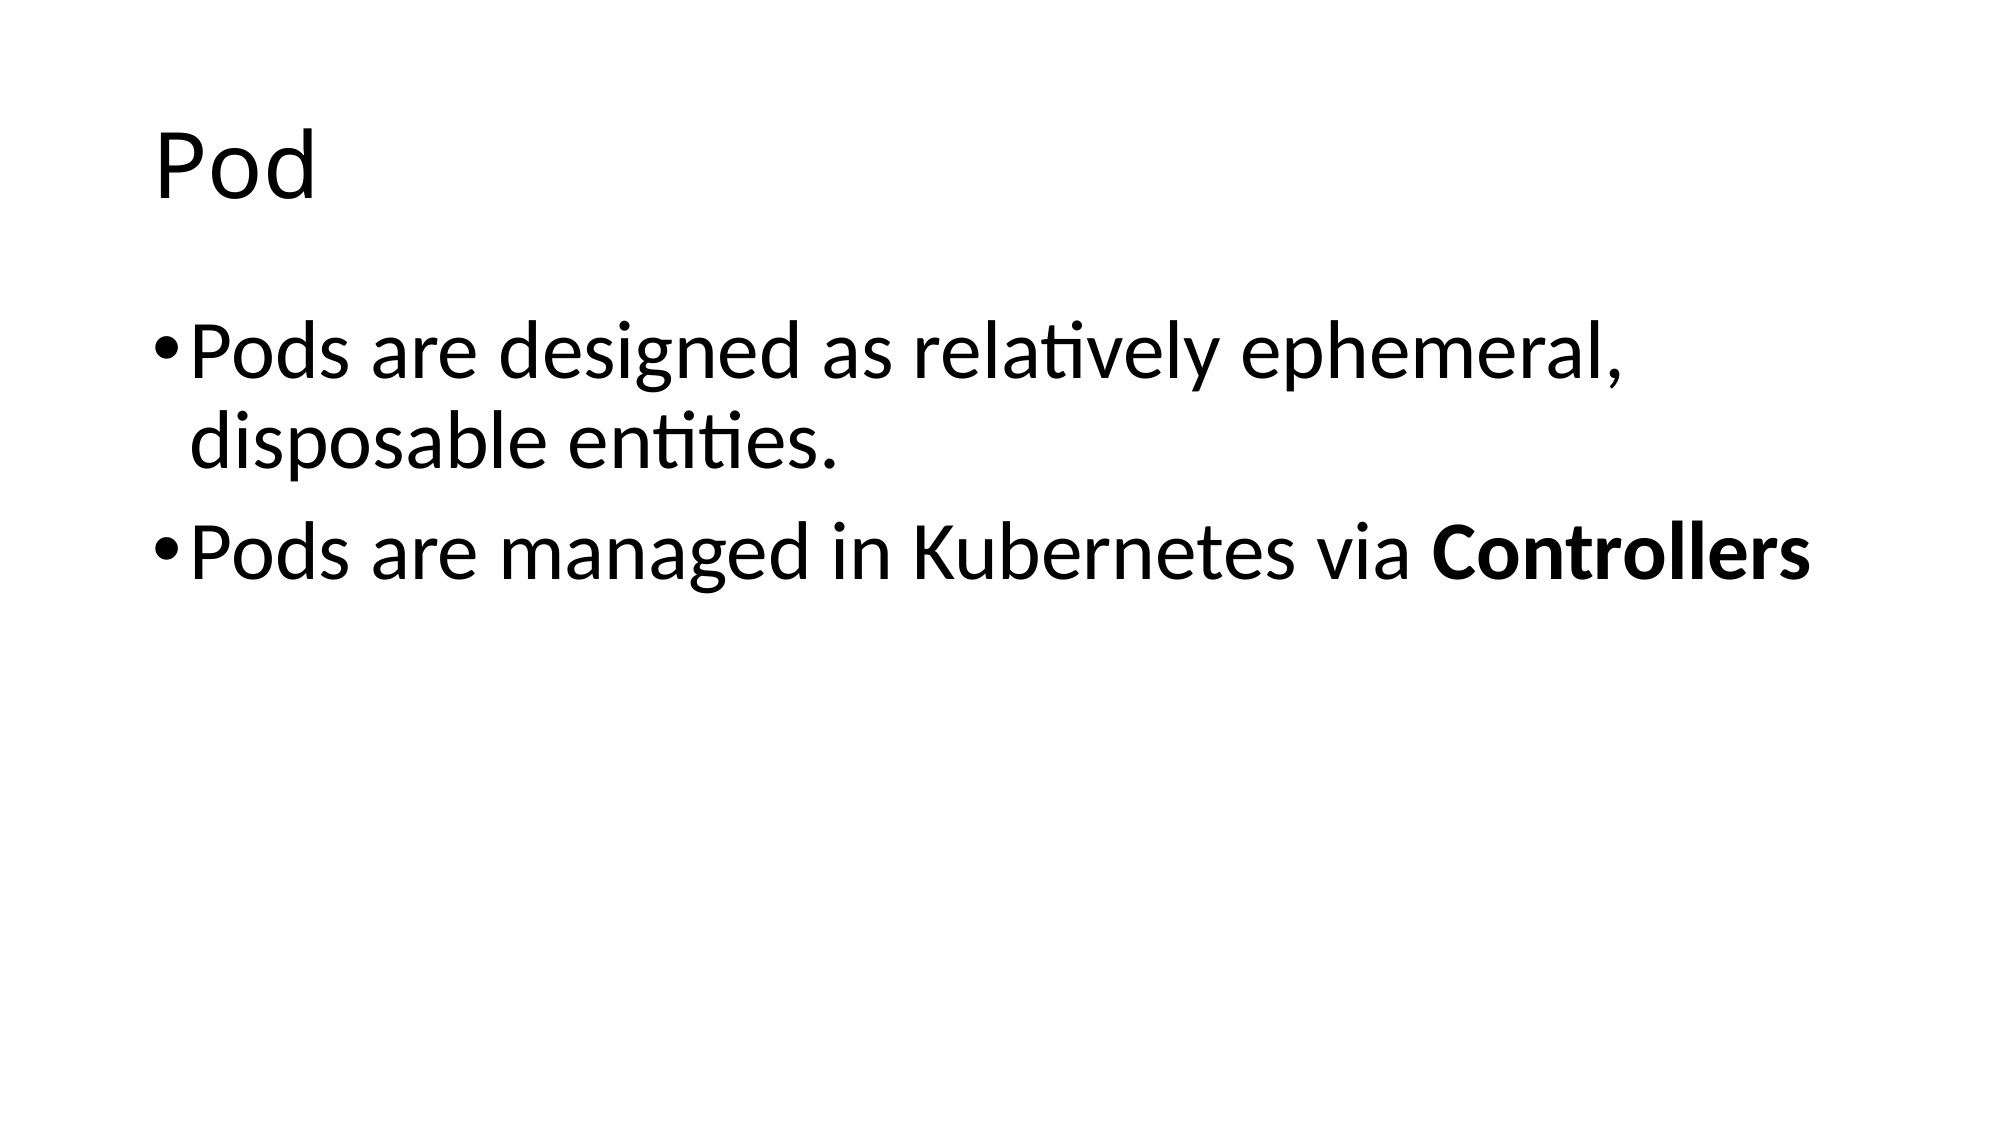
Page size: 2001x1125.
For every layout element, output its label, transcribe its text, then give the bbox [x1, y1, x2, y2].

title Pod [137, 59, 1863, 278]
list Pods are designed as relatively ephemeral, disposable entities. Pods are managed in Kubernetes via Controllers [137, 299, 1863, 1014]
